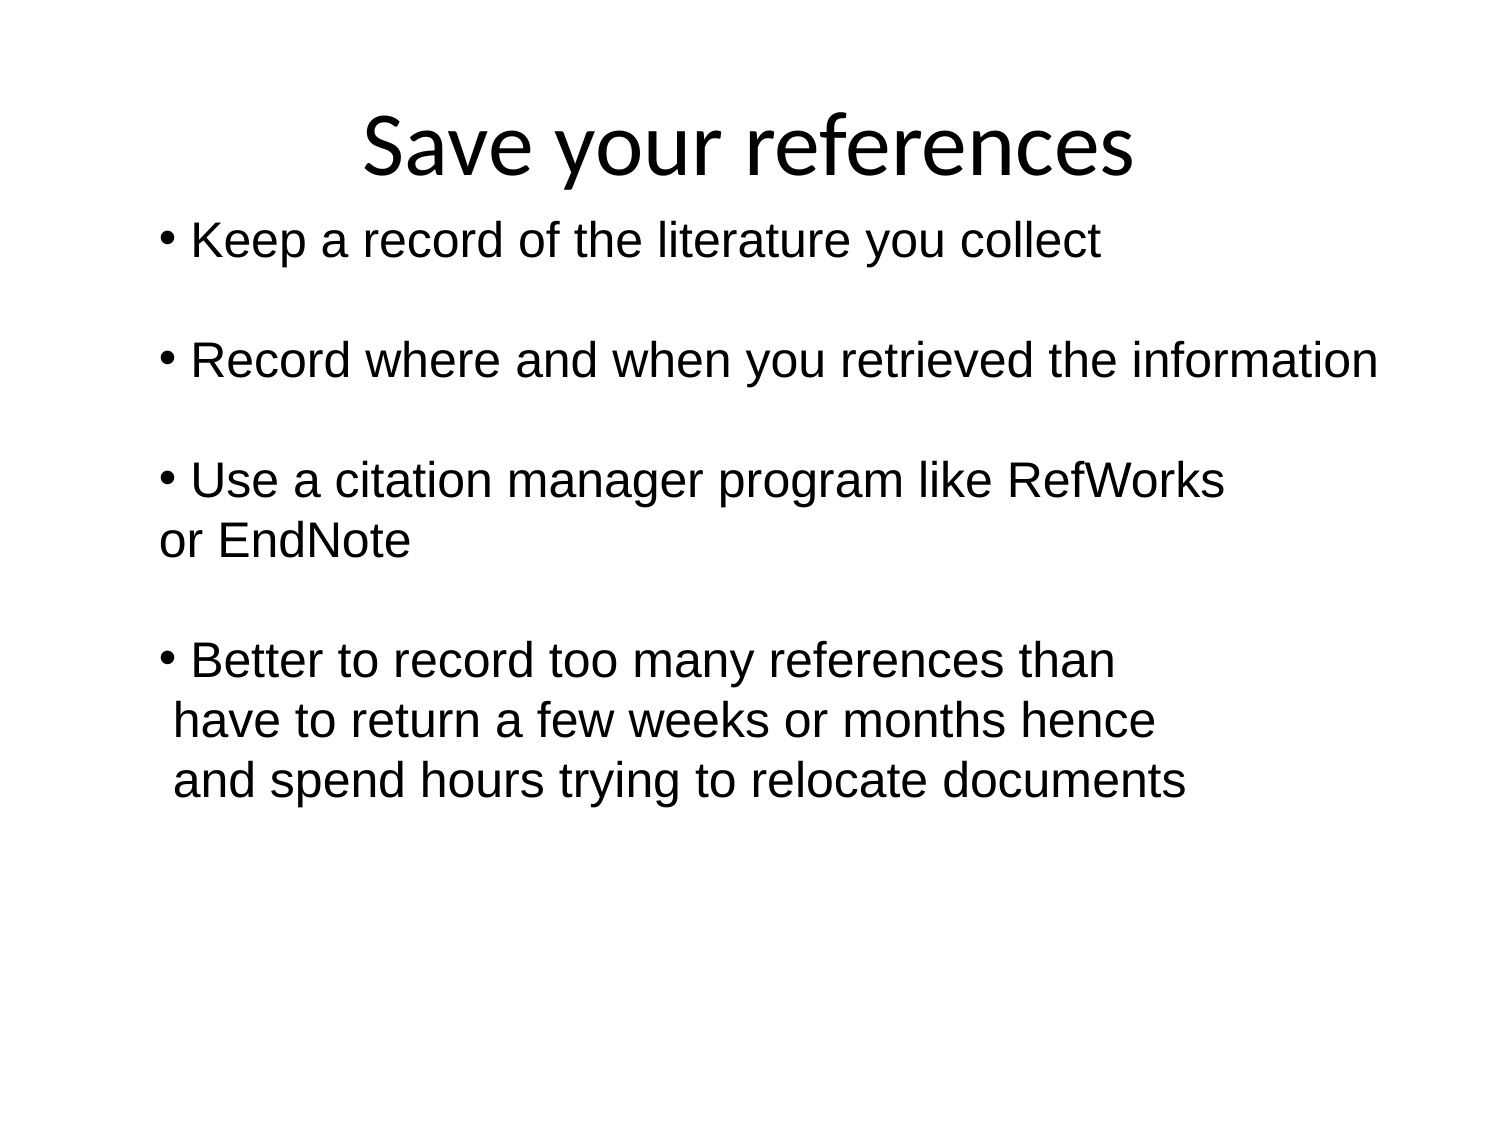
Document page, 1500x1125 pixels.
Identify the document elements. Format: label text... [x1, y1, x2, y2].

title Save your references [75, 45, 1425, 233]
text_box Keep a record of the literature you collect Record where and when you retrieved the information Use a citation manager program like RefWorks or EndNote Better to record too many references than have to return a few weeks or months hence and spend hours trying to relocate documents [144, 199, 1395, 875]
